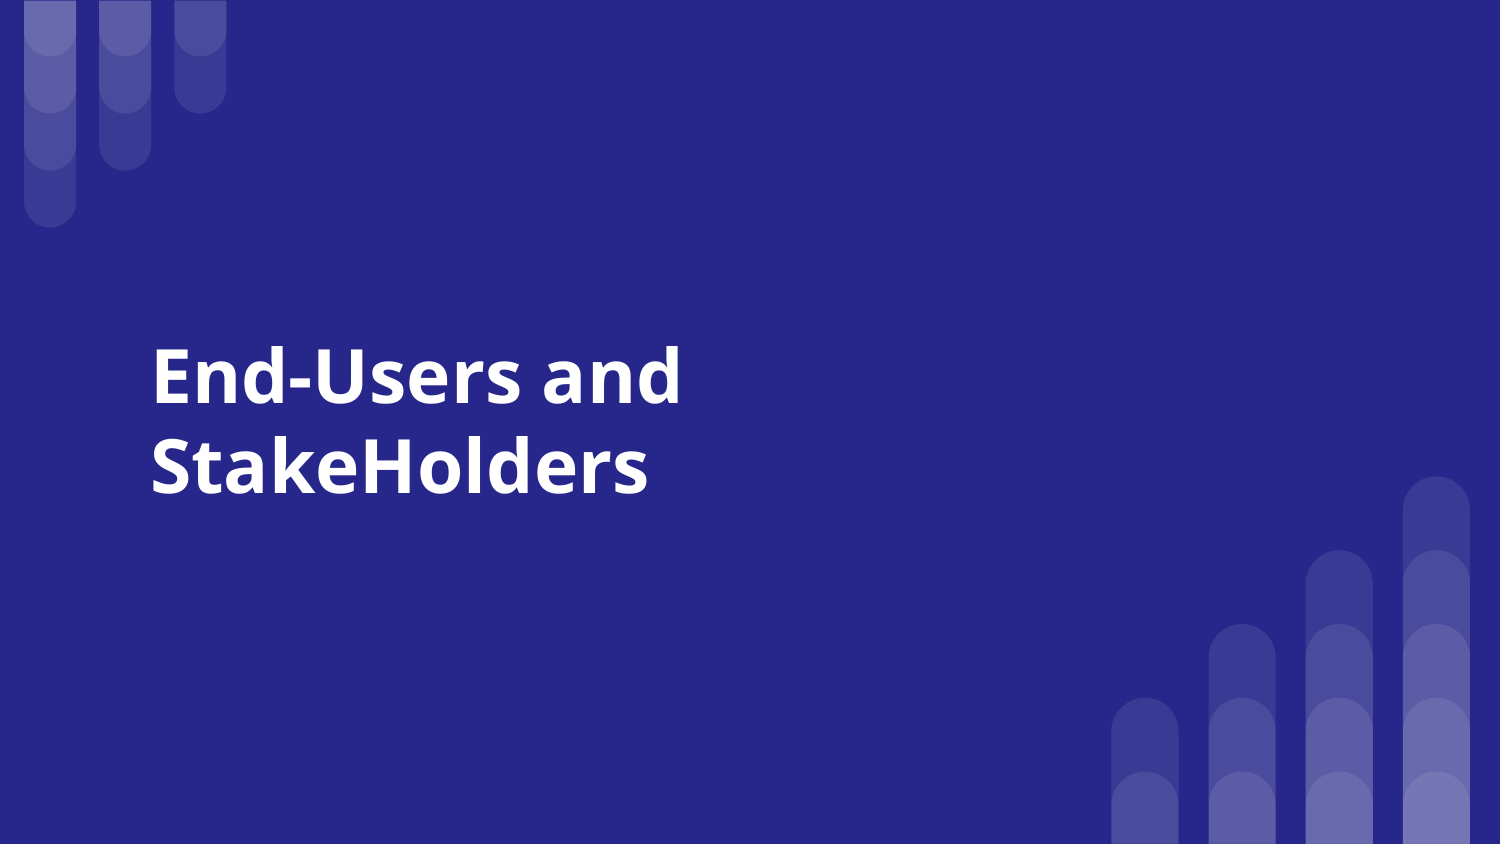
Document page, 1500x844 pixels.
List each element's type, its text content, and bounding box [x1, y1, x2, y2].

title End-Users and StakeHolders [135, 264, 1097, 572]
